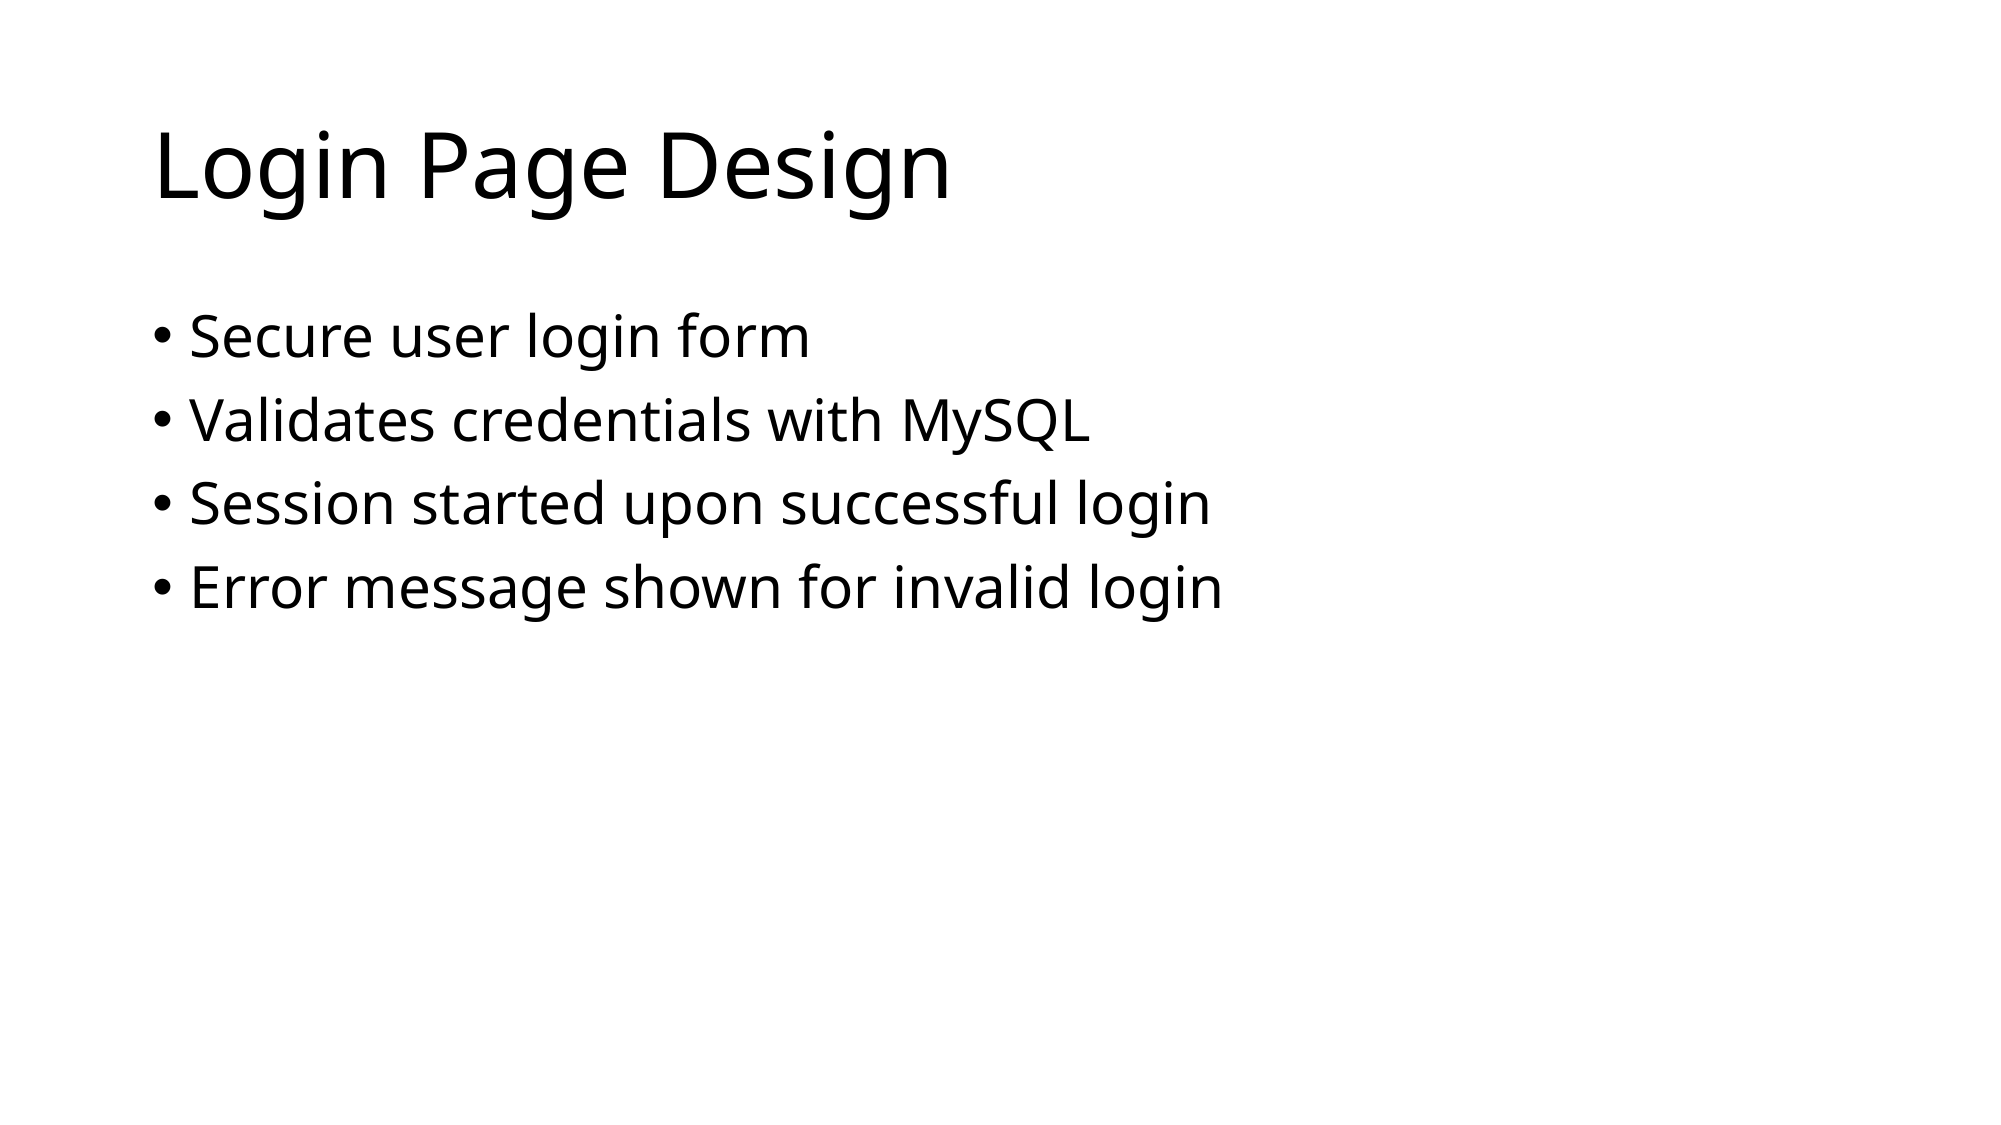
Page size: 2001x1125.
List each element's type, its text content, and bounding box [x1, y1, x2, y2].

list Secure user login form Validates credentials with MySQL Session started upon successful login Error message shown for invalid login [137, 299, 1863, 1014]
title Login Page Design [137, 59, 1863, 278]
